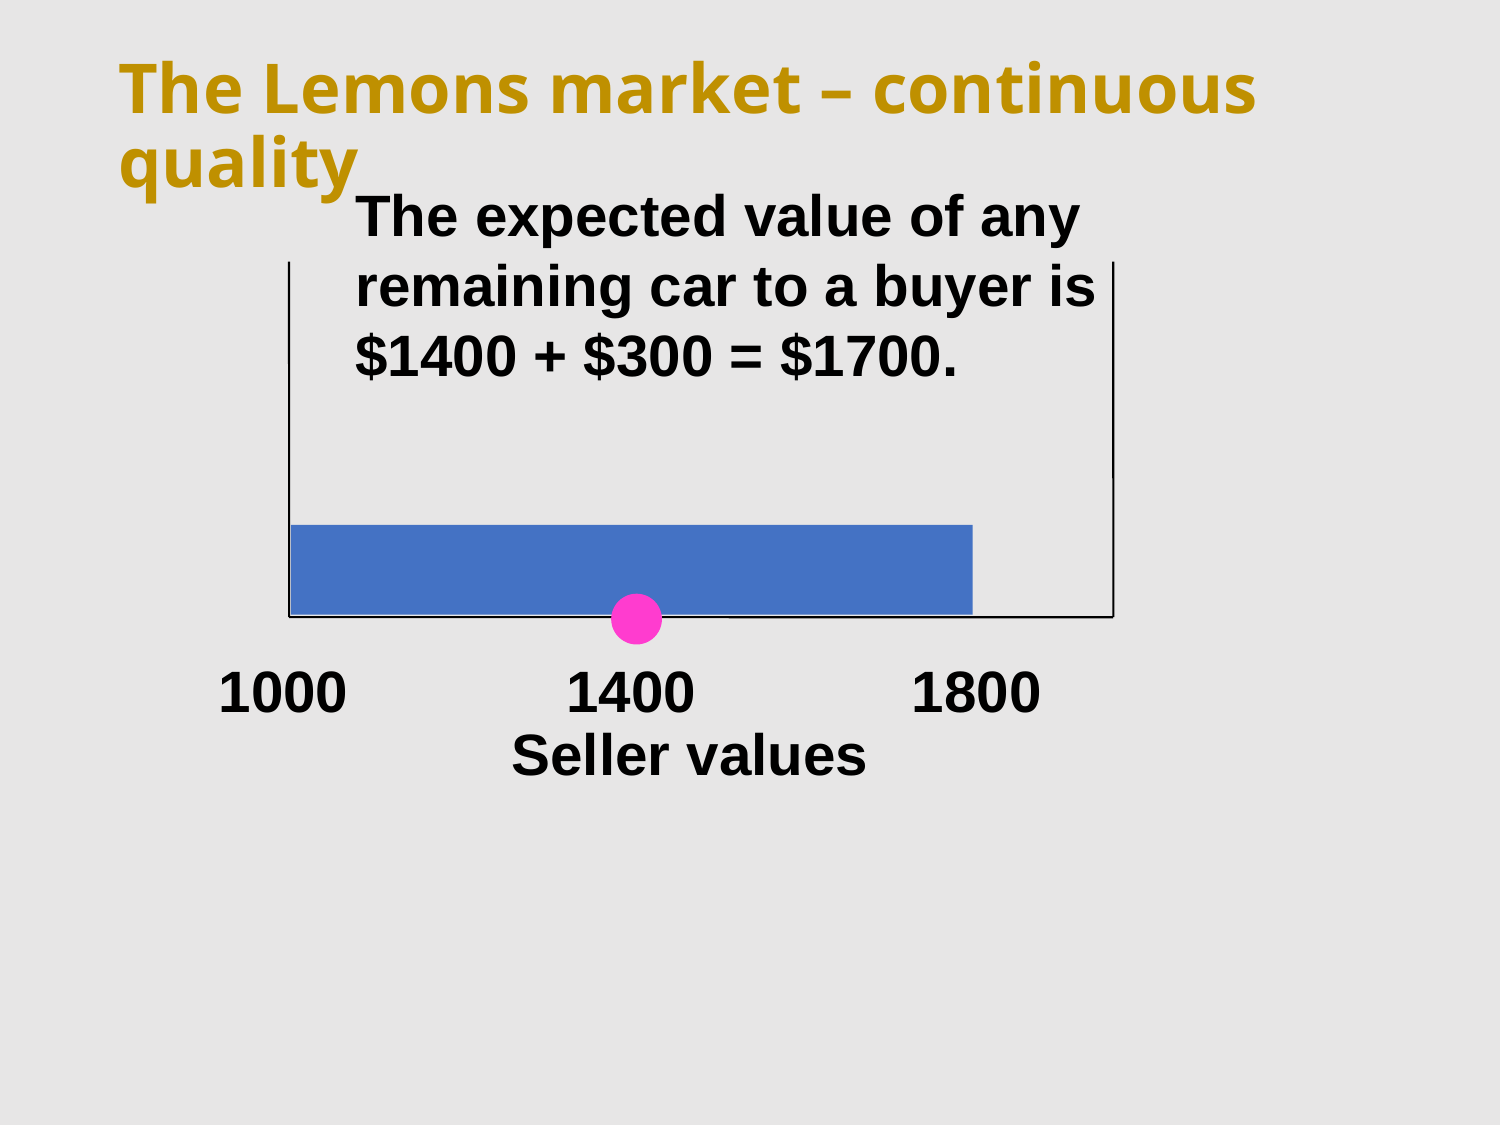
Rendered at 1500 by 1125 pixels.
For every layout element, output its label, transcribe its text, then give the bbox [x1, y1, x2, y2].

title The Lemons market – continuous quality [103, 59, 1397, 198]
text_box Seller values [496, 709, 884, 795]
text_box 1000 [203, 646, 364, 732]
text_box The expected value of any remaining car to a buyer is $1400 + $300 = $1700. [340, 170, 1130, 396]
text_box [290, 524, 973, 615]
text_box 1800 [896, 646, 1057, 732]
text_box [611, 593, 662, 645]
text_box 1400 [551, 646, 712, 709]
